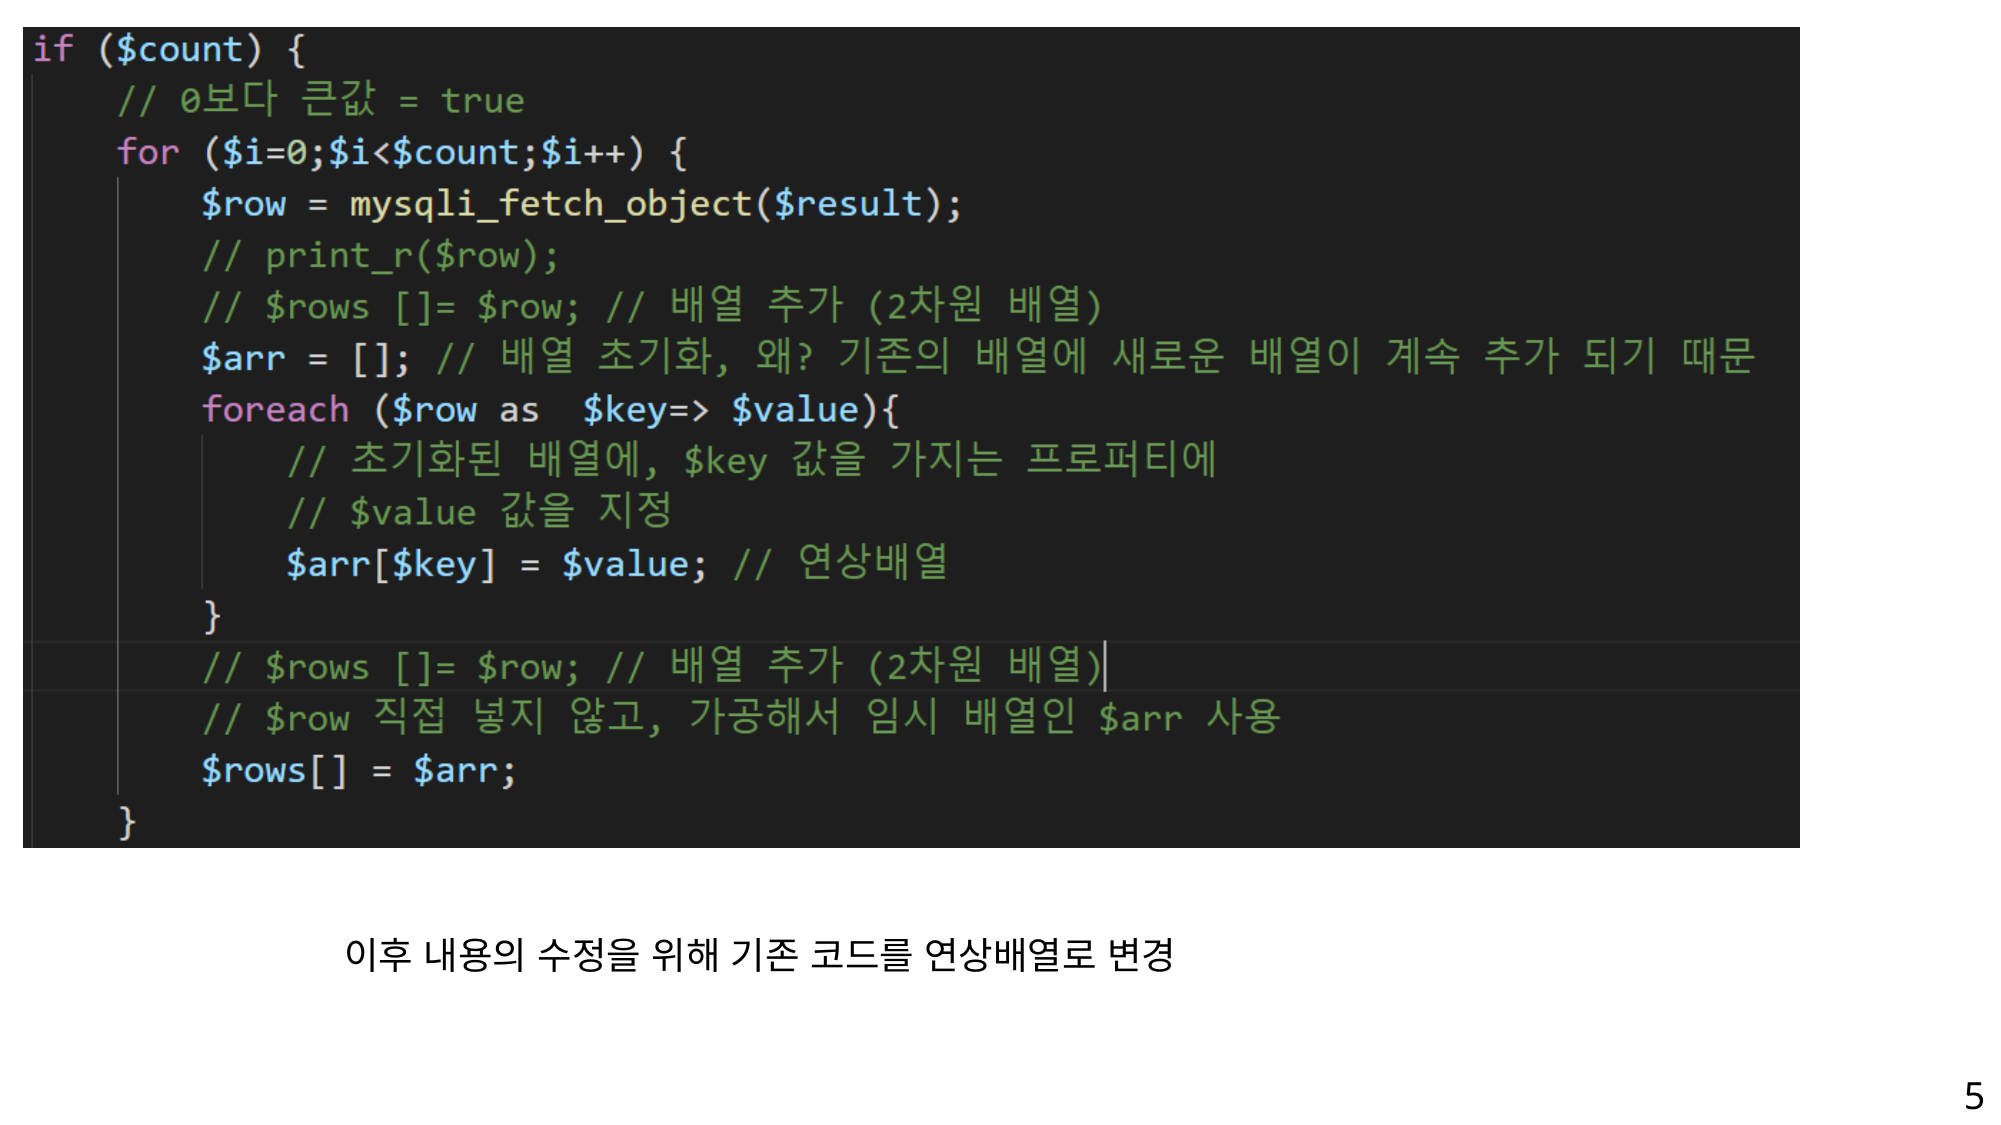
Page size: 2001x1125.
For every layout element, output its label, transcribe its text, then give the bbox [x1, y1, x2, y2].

picture [22, 26, 1801, 848]
text_box 5 [1948, 1064, 2000, 1125]
text_box 이후 내용의 수정을 위해 기존 코드를 연상배열로 변경 [329, 924, 1192, 985]
